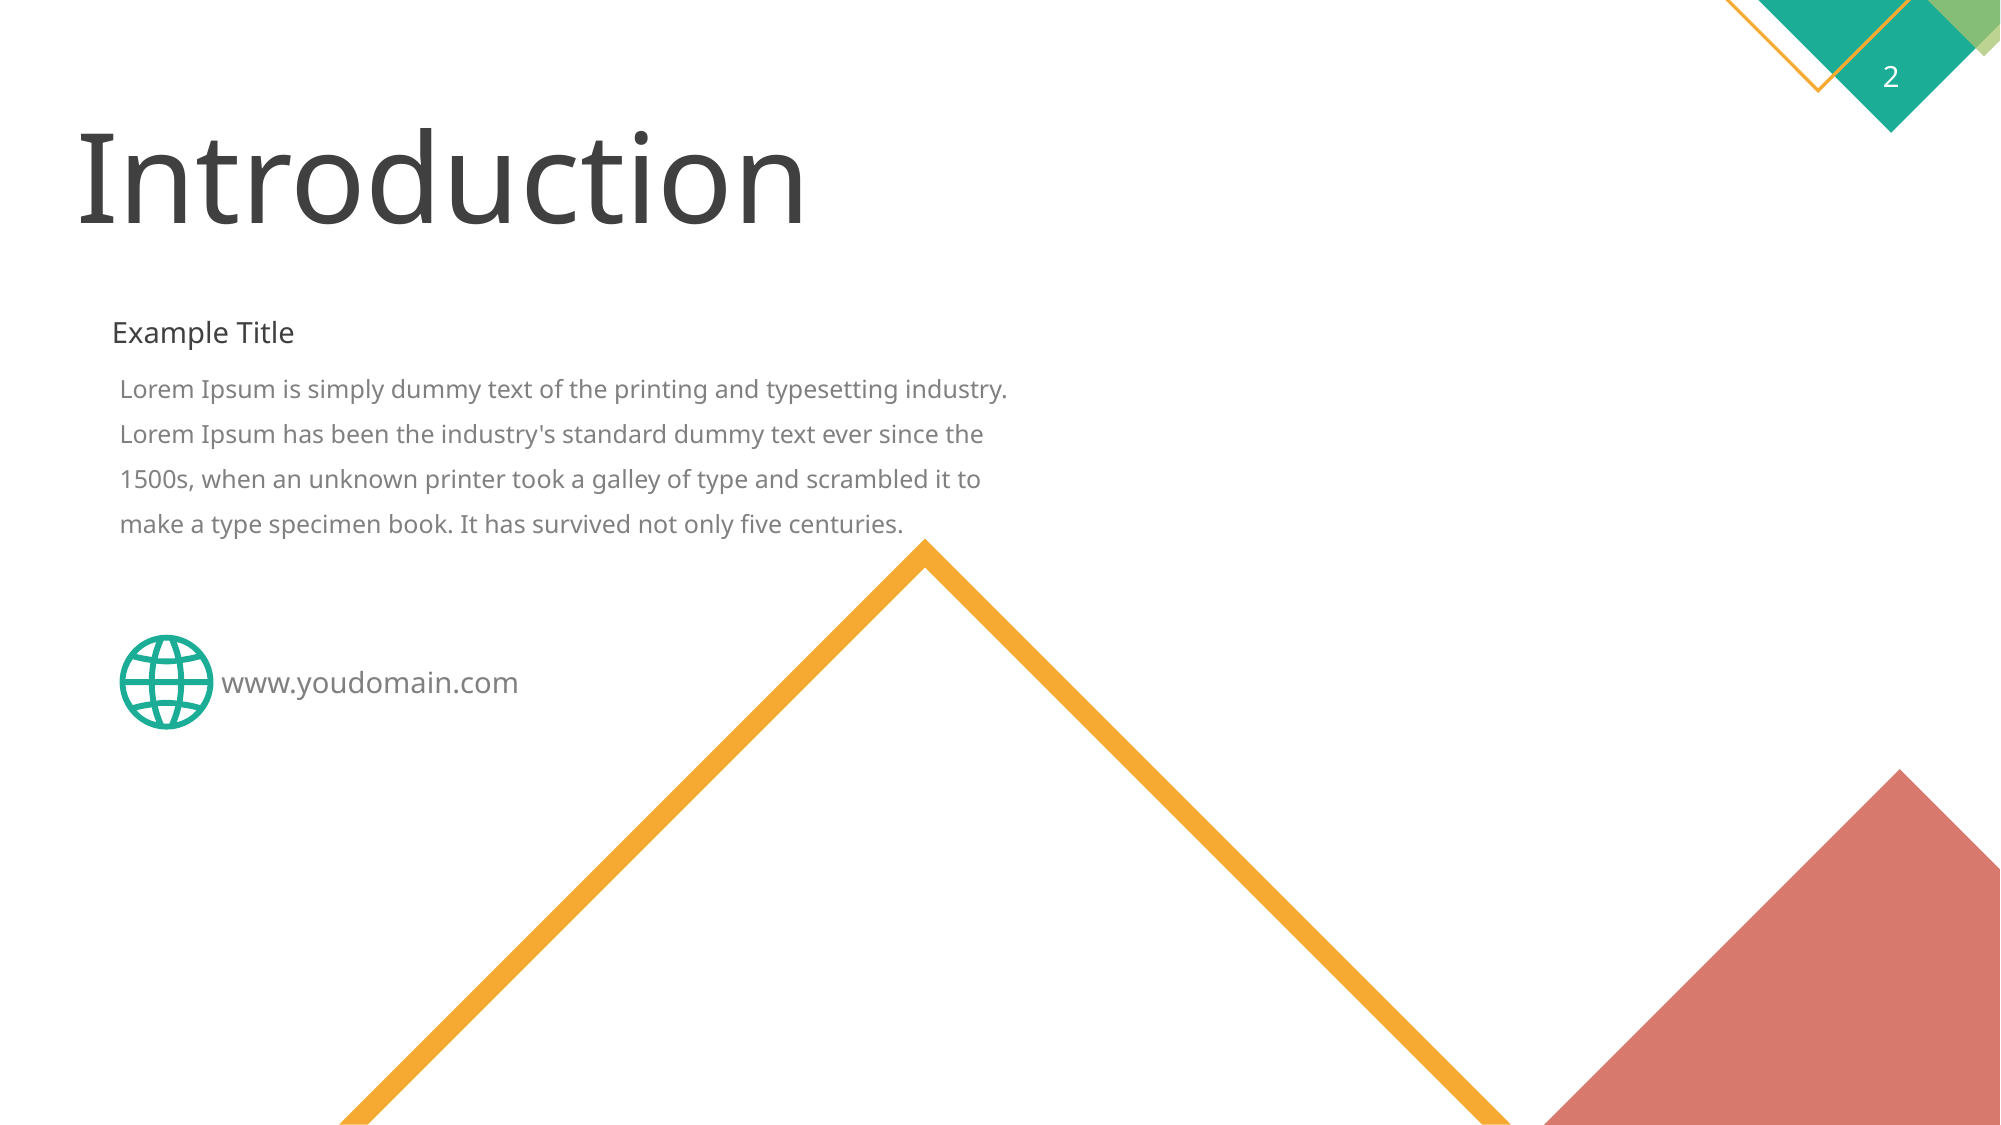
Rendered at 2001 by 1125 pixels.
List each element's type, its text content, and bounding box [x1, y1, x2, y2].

text_box Example Title [97, 307, 310, 357]
text_box Lorem Ipsum is simply dummy text of the printing and typesetting industry. Lorem Ipsum has been the industry's standard dummy text ever since the 1500s, when an unknown printer took a galley of type and scrambled it to make a type specimen book. It has survived not only five centuries. [119, 358, 475, 539]
picture [475, 287, 2000, 1125]
text_box [337, 987, 475, 1125]
text_box www.youdomain.com [206, 656, 475, 707]
text_box Introduction [61, 91, 826, 257]
text_box [119, 634, 207, 730]
